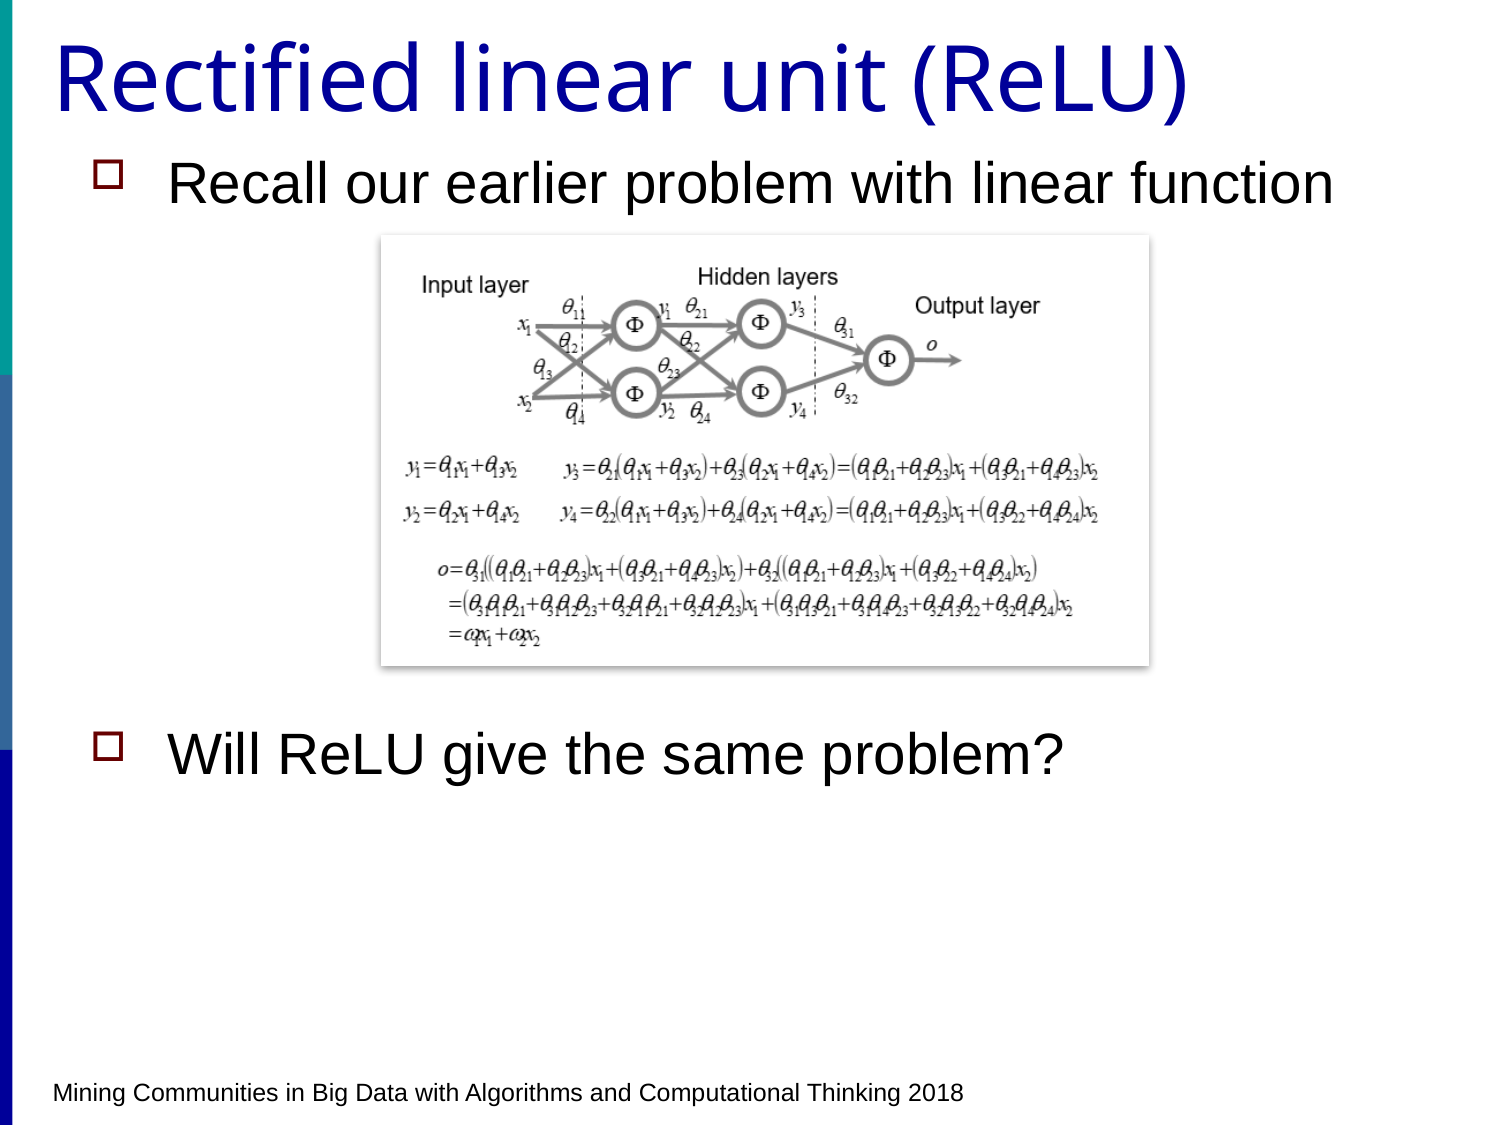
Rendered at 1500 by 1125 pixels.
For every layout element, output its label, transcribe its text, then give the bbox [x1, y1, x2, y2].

picture [395, 249, 1135, 652]
title Rectified linear unit (ReLU) [37, 24, 1463, 138]
list Recall our earlier problem with linear function Will ReLU give the same problem? [75, 137, 1483, 1063]
